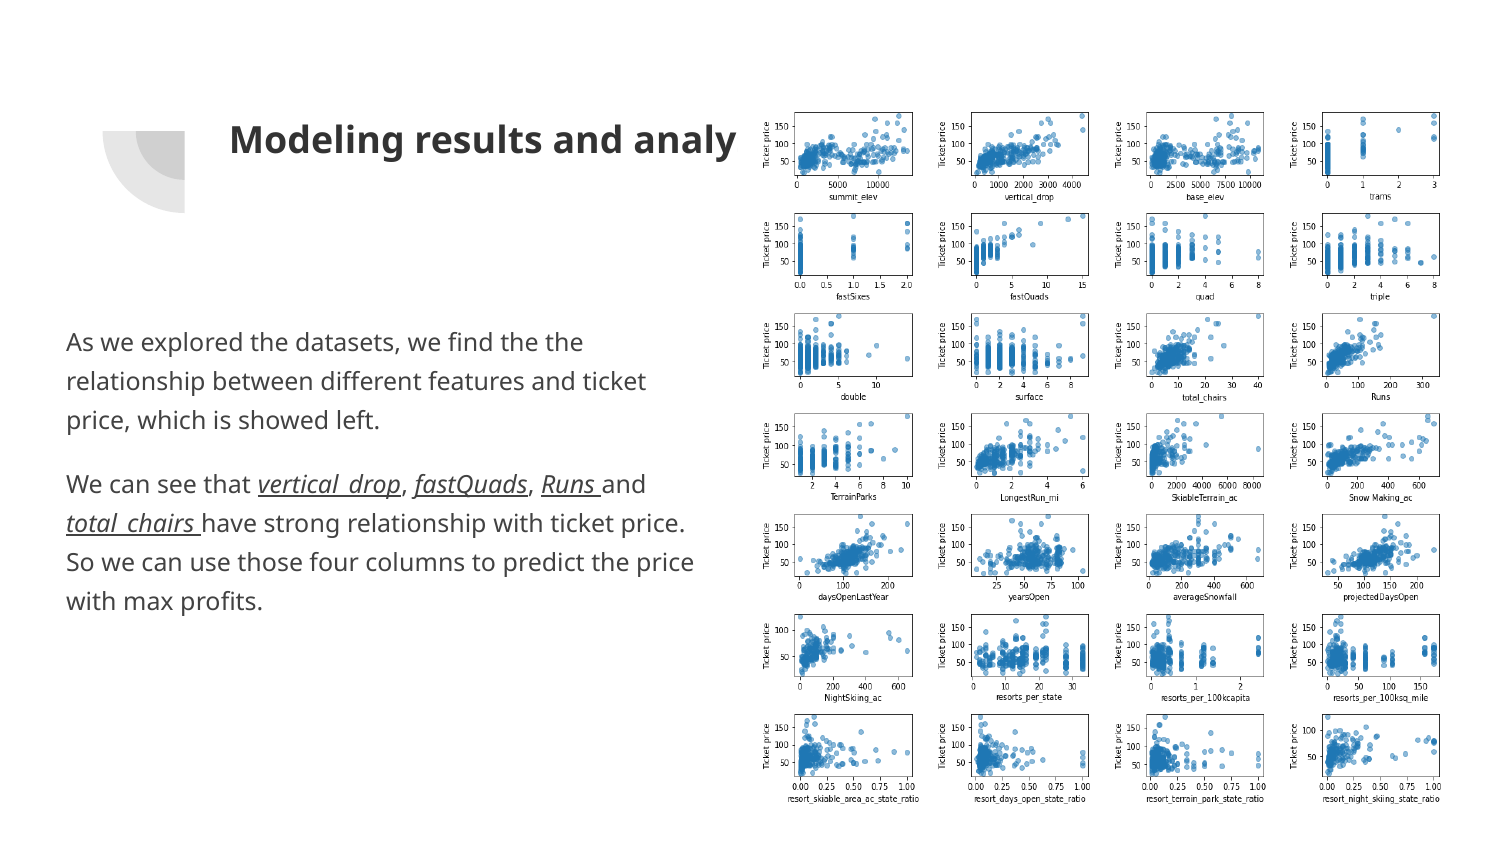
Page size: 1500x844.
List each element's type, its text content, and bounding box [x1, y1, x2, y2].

title Modeling results and analysis [213, 98, 1368, 263]
list As we explored the datasets, we find the the relationship between different features and ticket price, which is showed left. We can see that vertical_drop, fastQuads, Runs and total_chairs have strong relationship with ticket price. So we can use those four columns to predict the price with max profits. [51, 304, 712, 750]
picture [737, 102, 1474, 812]
